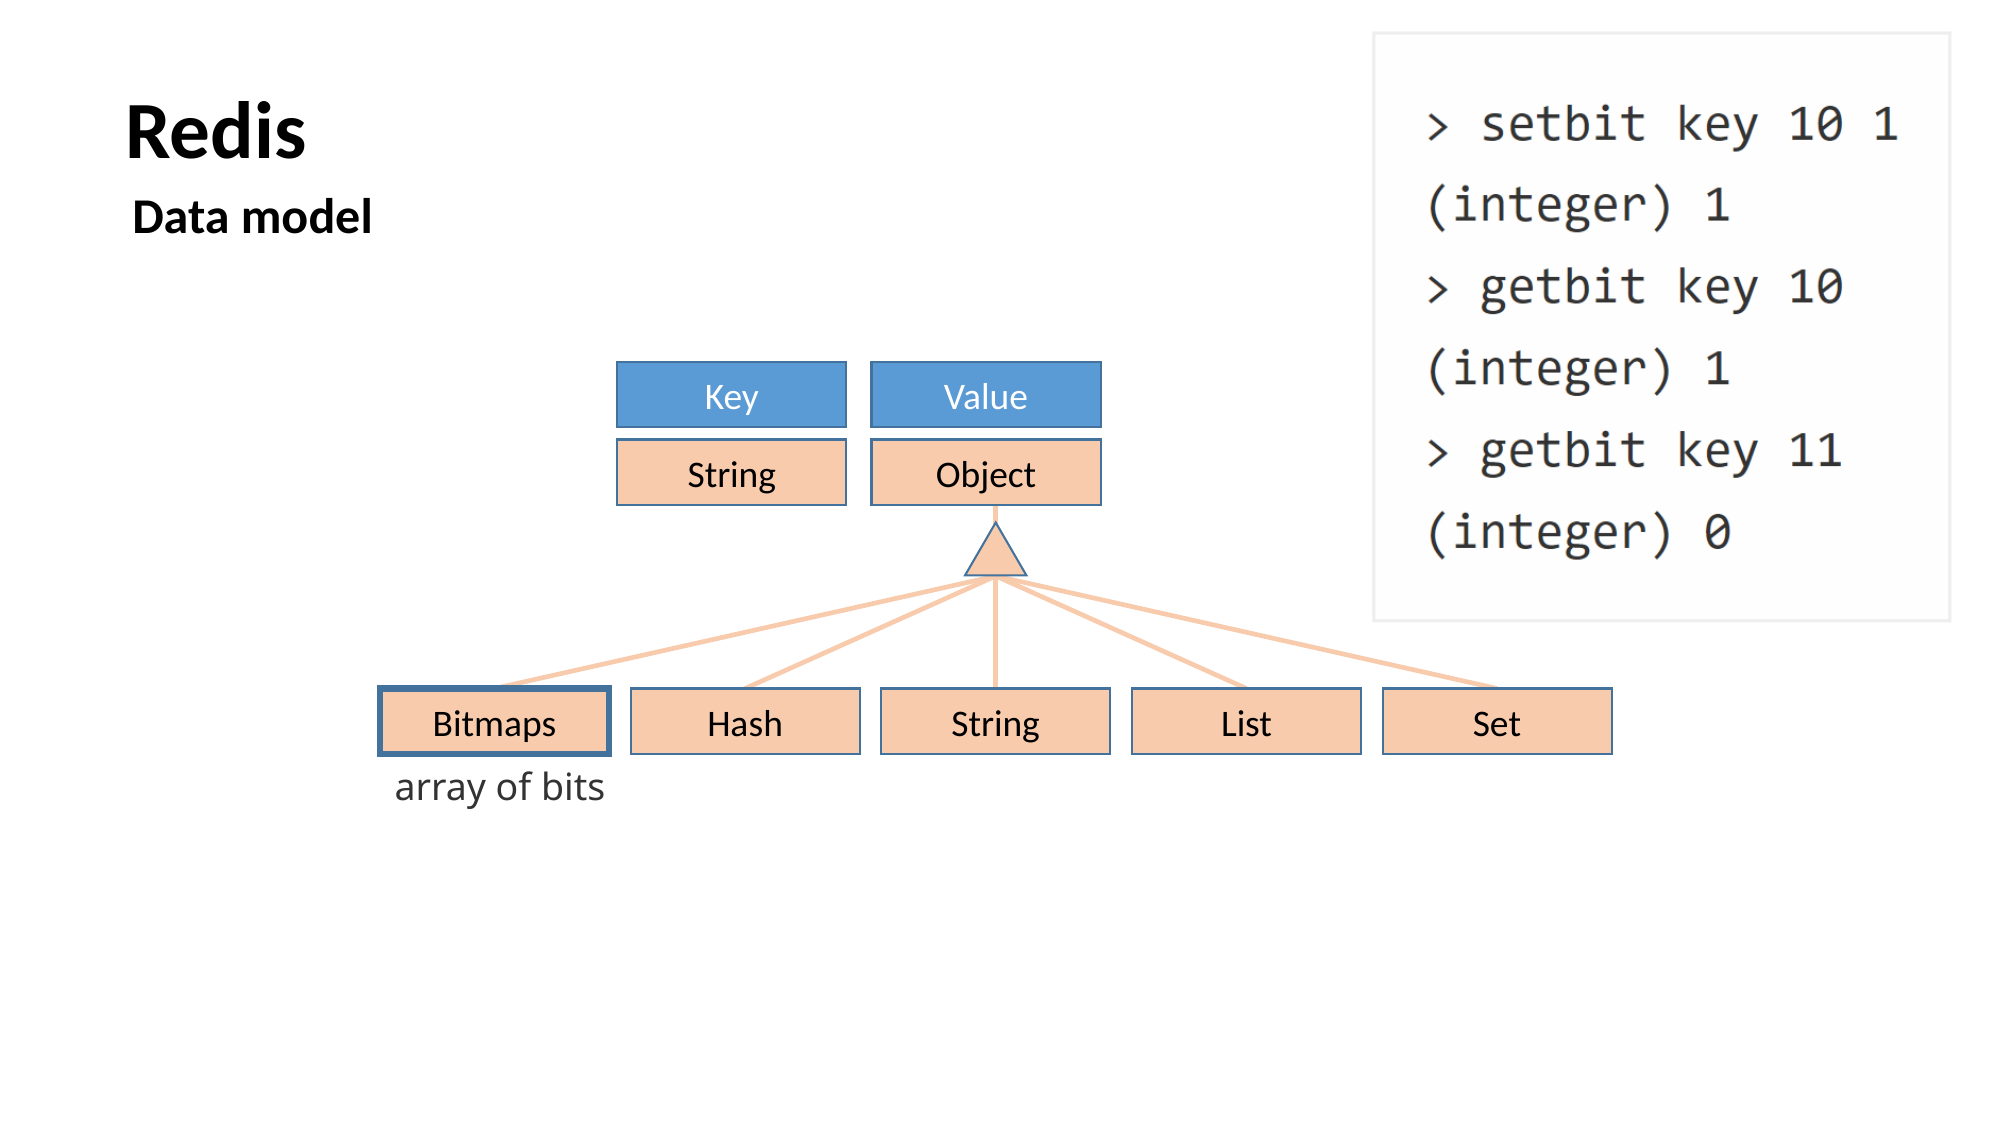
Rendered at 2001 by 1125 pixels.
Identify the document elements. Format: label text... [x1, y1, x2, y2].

text_box String [880, 689, 1111, 755]
text_box List [1131, 689, 1362, 755]
text_box Value [870, 361, 1102, 428]
text_box Object [870, 438, 1102, 506]
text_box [996, 575, 1498, 689]
text_box Hash [630, 689, 861, 755]
text_box Data model [117, 175, 1368, 596]
text_box [964, 520, 1028, 575]
text_box Set [1382, 687, 1613, 755]
text_box array of bits [379, 755, 627, 816]
text_box Key [616, 361, 847, 428]
text_box Redis [110, 45, 1368, 207]
text_box String [616, 438, 847, 506]
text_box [494, 575, 996, 689]
picture [1368, 24, 1960, 633]
text_box Bitmaps [379, 687, 610, 755]
